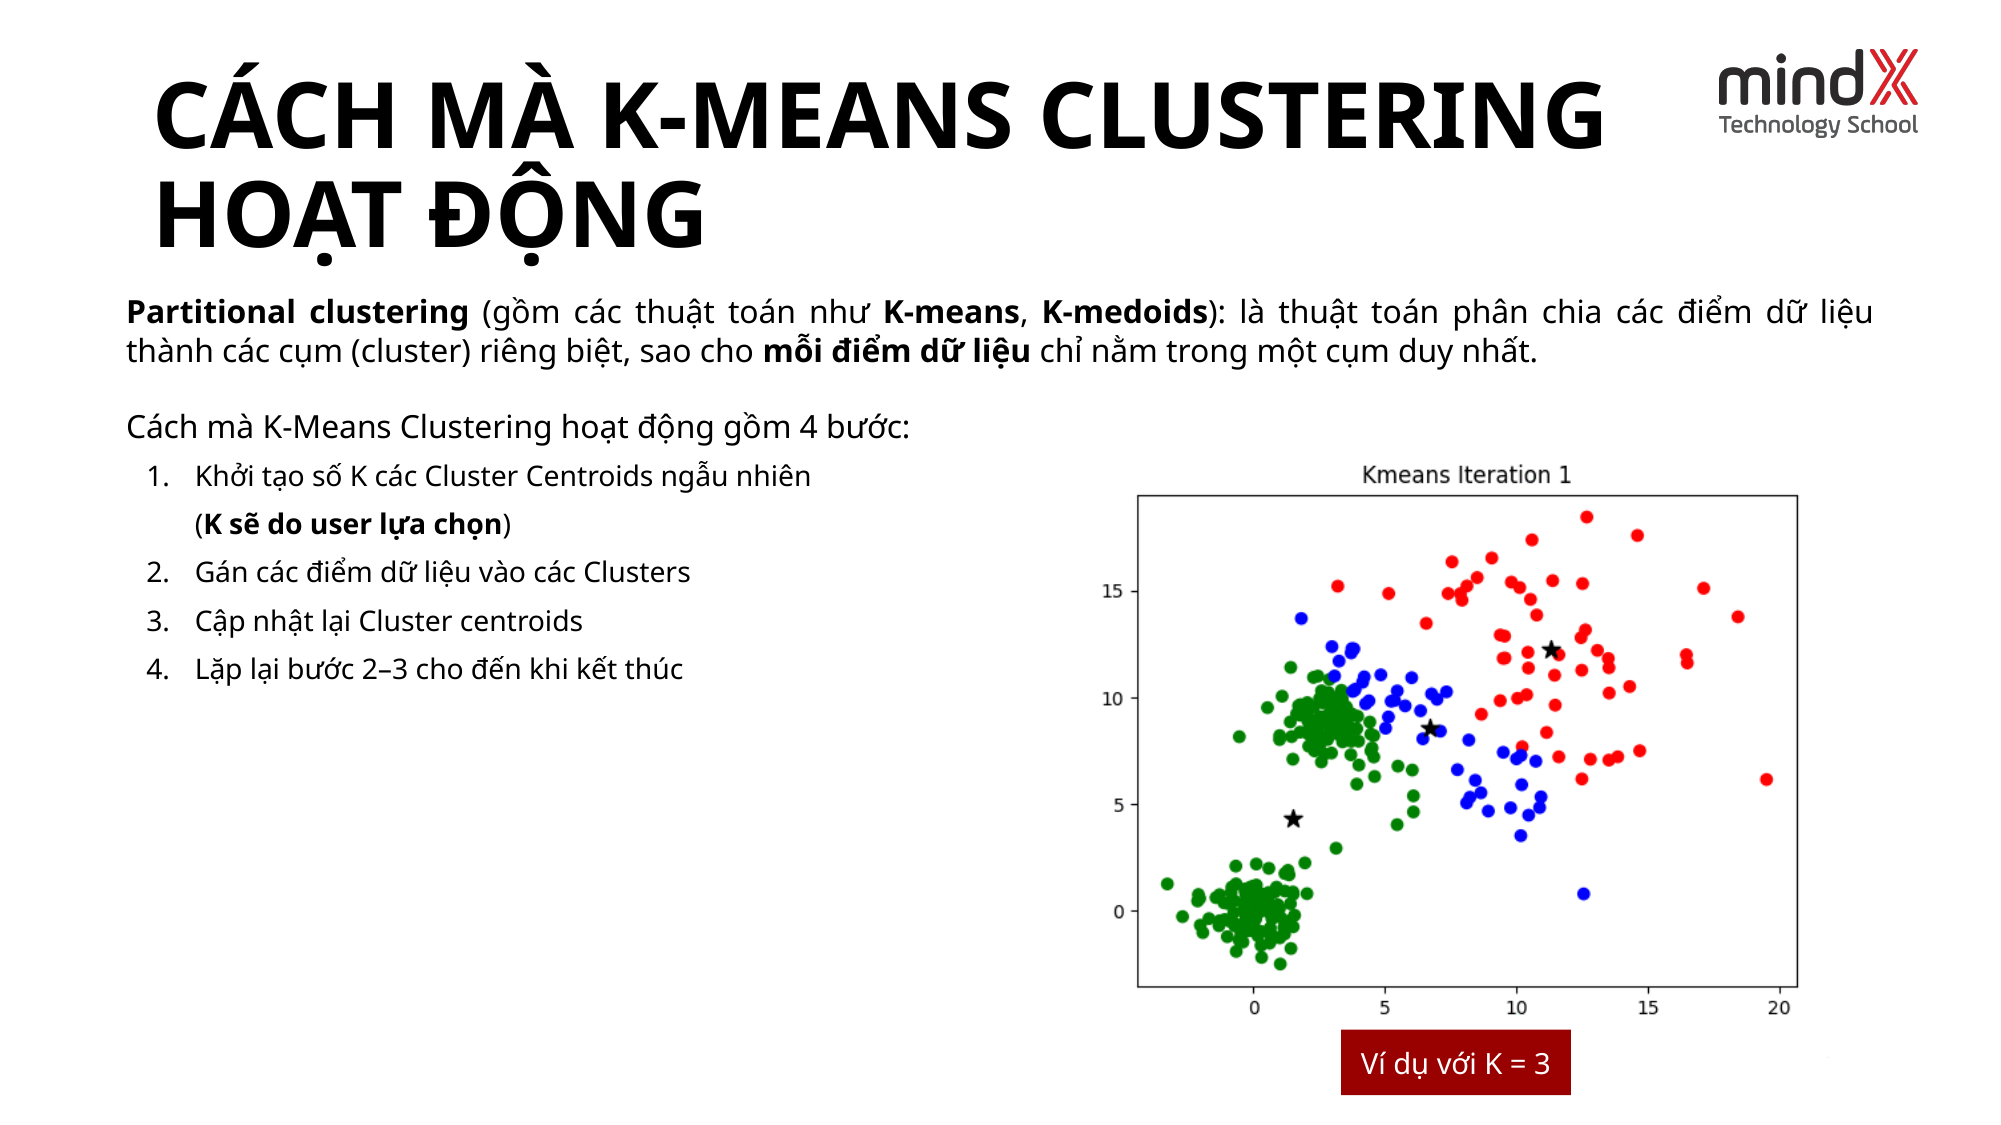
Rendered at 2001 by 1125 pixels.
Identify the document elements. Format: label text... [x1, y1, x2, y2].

slide_number ‹#› [1433, 1066, 1850, 1100]
title CÁCH MÀ K-MEANS CLUSTERING HOẠT ĐỘNG [137, 59, 1863, 278]
picture [1719, 49, 1918, 138]
list Partitional clustering (gồm các thuật toán như K-means, K-medoids): là thuật toán phân chia các điểm dữ liệu thành các cụm (cluster) riêng biệt, sao cho mỗi điểm dữ liệu chỉ nằm trong một cụm duy nhất. Cách mà K-Means Clustering hoạt động gồm 4 bước: Khởi tạo số K các Cluster Centroids ngẫu nhiên (K sẽ do user lựa chọn) Gán các điểm dữ liệu vào các Clusters Cập nhật lại Cluster centroids Lặp lại bước 2–3 cho đến khi kết thúc [110, 284, 1889, 772]
text_box Ví dụ với K = 3 [1341, 1066, 1571, 1096]
picture [1030, 418, 1882, 1057]
